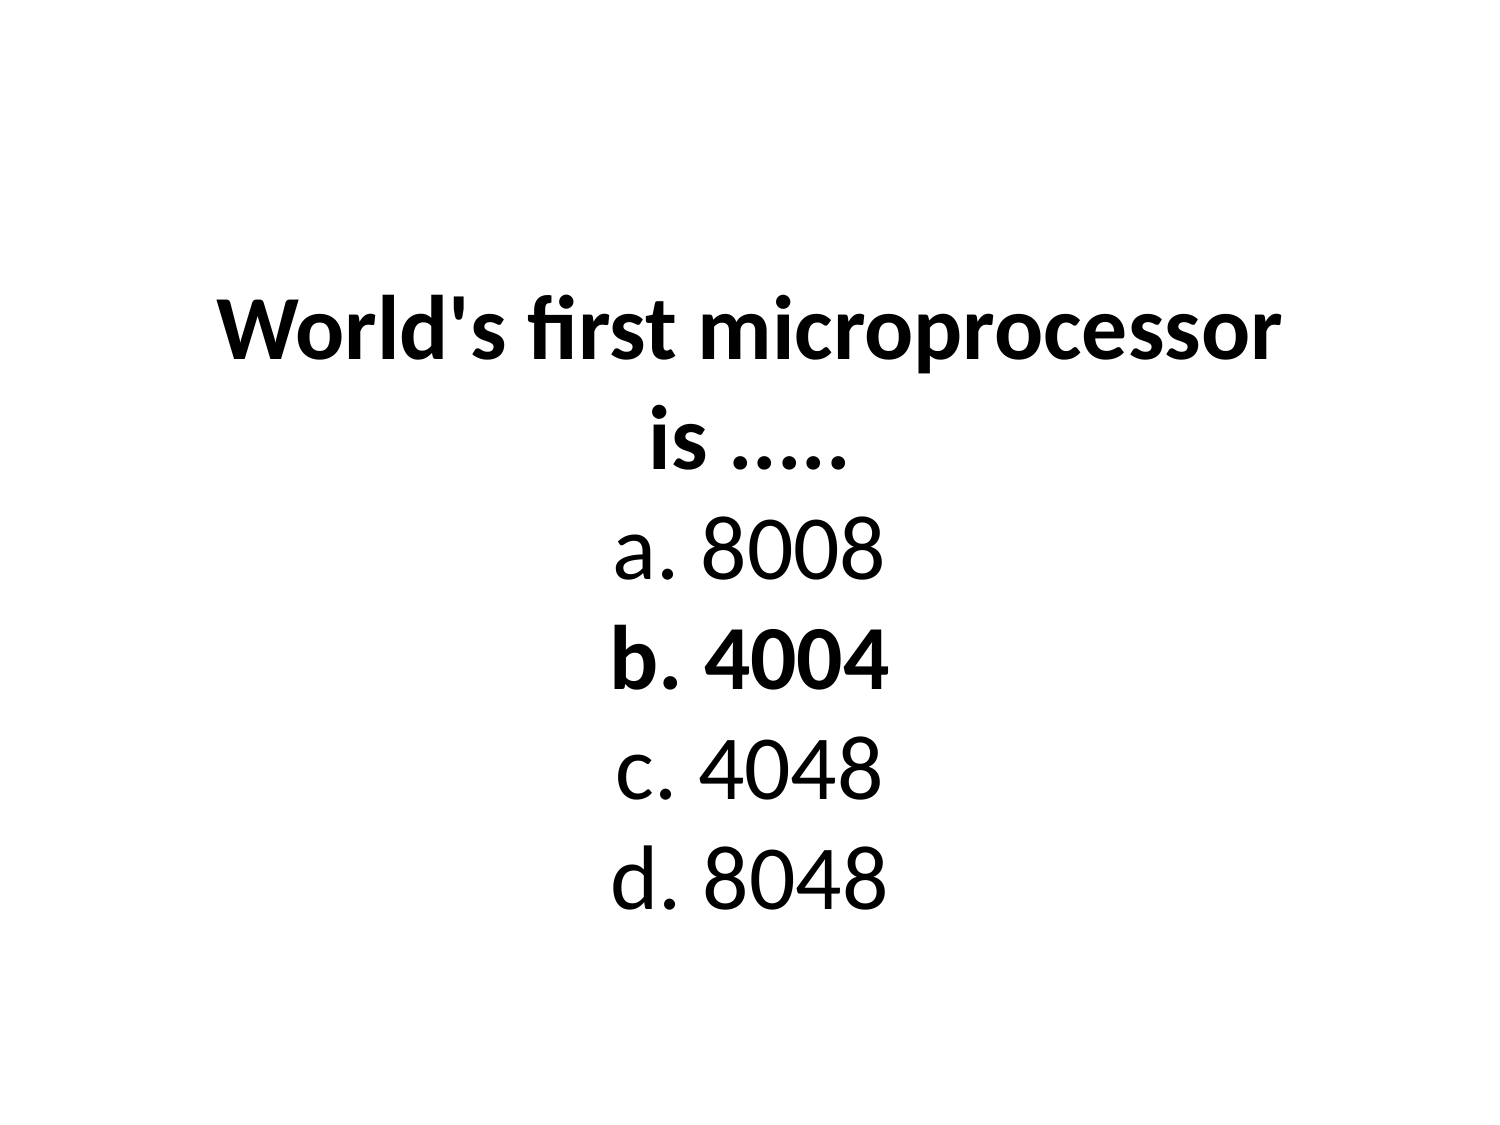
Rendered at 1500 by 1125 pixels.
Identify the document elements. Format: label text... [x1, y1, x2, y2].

title World's first microprocessor is ..... a. 8008 b. 4004 c. 4048 d. 8048 [112, 140, 1388, 1055]
